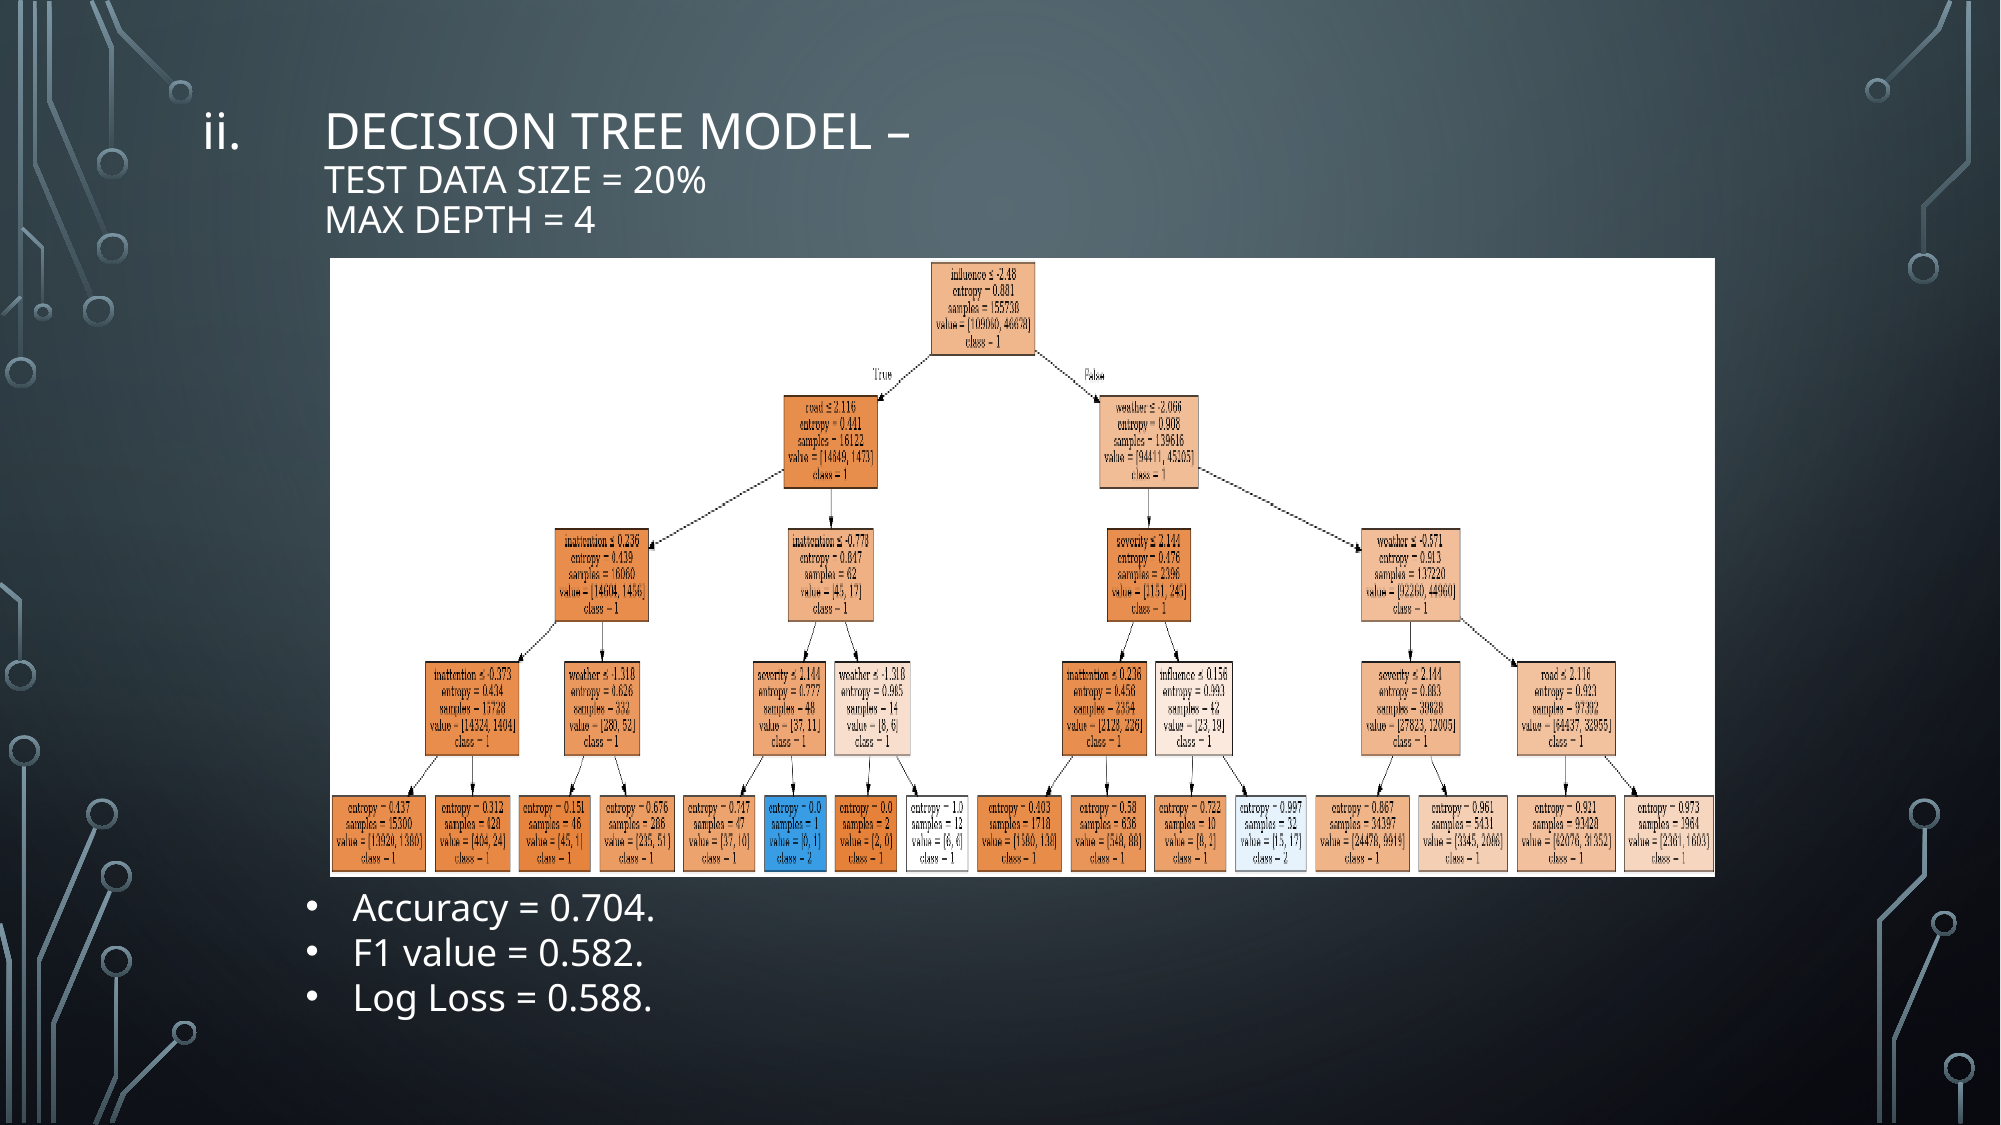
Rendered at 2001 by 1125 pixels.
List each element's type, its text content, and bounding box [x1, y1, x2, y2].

picture [329, 258, 1715, 877]
text_box Accuracy = 0.704. F1 value = 0.582. Log Loss = 0.588. [290, 876, 1675, 1026]
title Decision tree model – Test data size = 20% Max depth = 4 [187, 52, 1813, 296]
